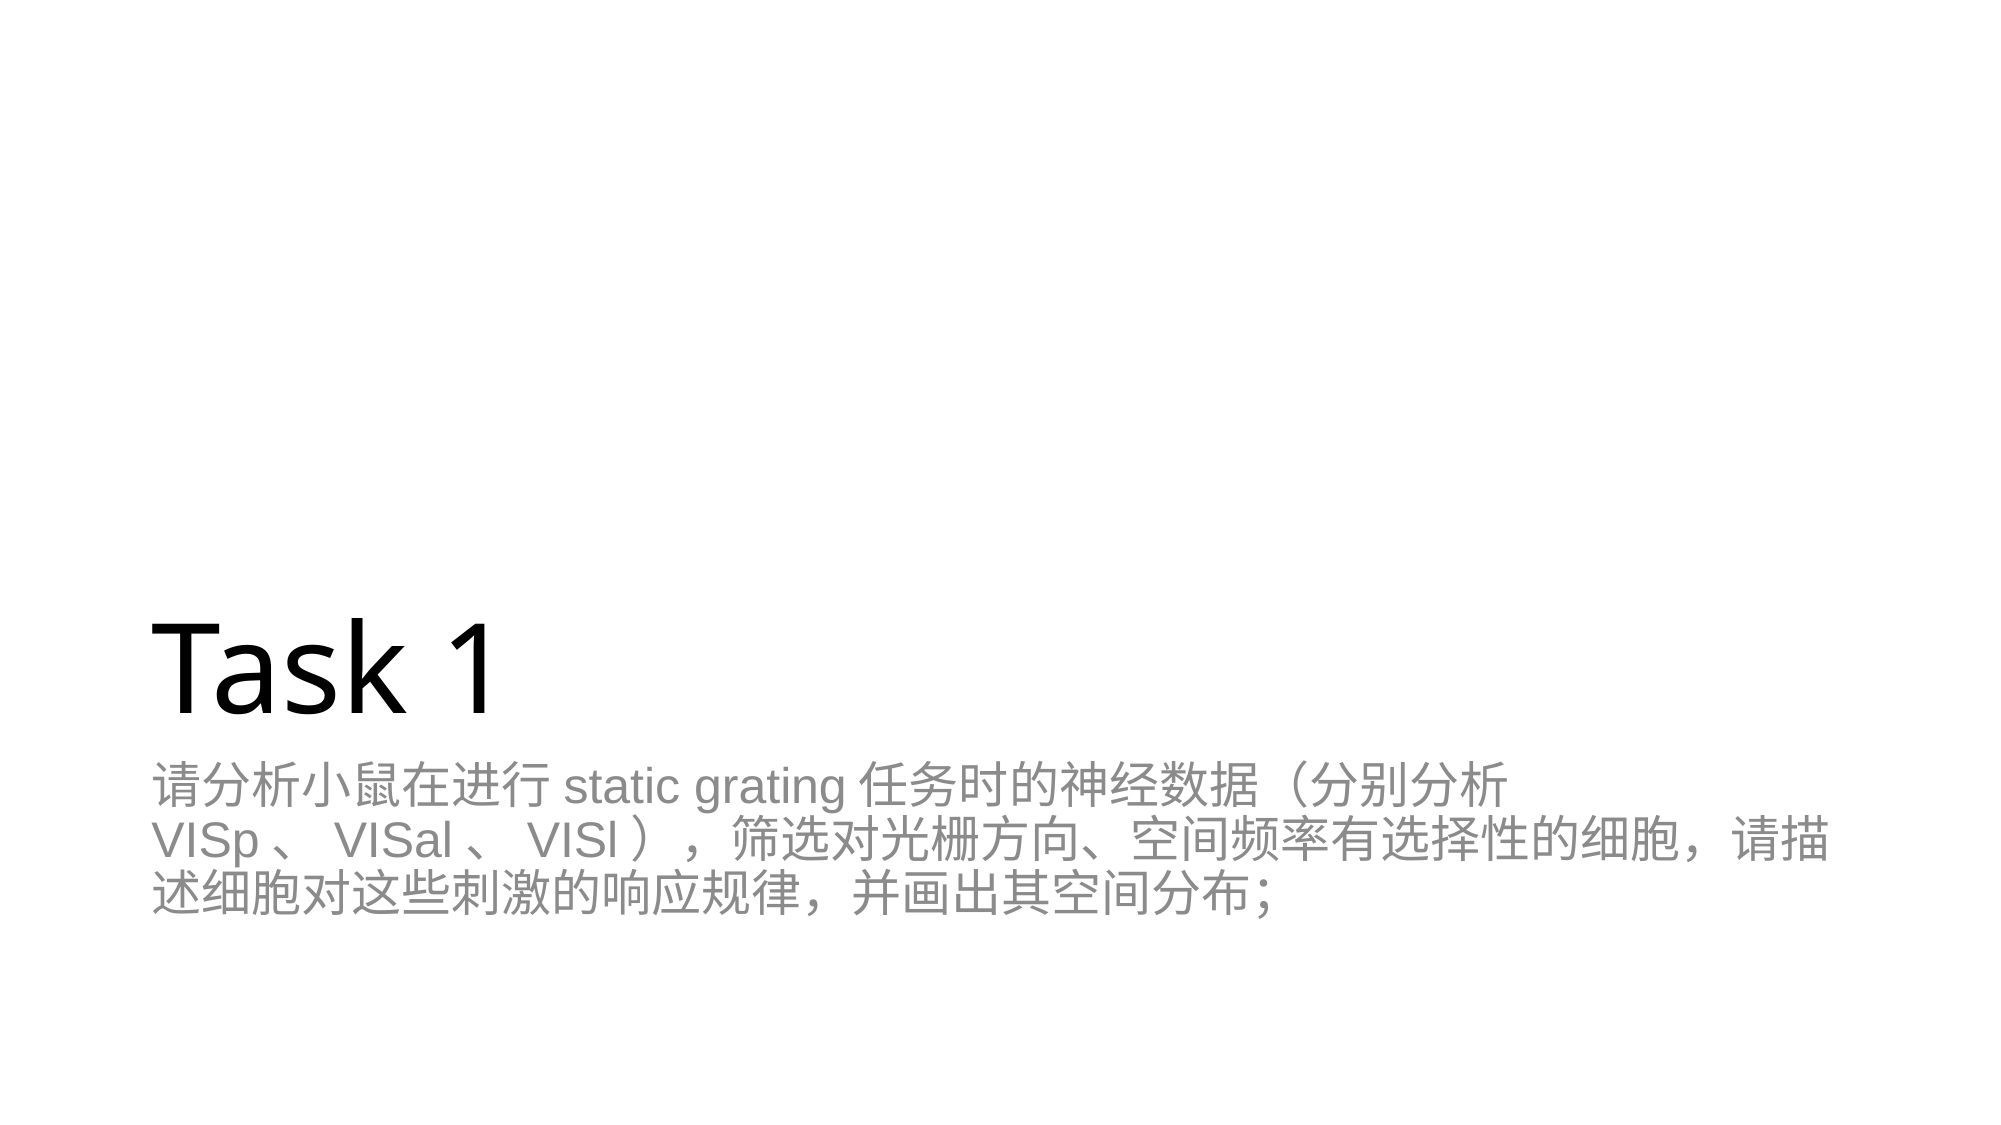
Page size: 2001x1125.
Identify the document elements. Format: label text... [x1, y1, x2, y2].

title Task 1 [136, 280, 1862, 749]
list 请分析小鼠在进行static grating任务时的神经数据（分别分析VISp、VISal、VISl），筛选对光栅方向、空间频率有选择性的细胞，请描述细胞对这些刺激的响应规律，并画出其空间分布； [136, 752, 1862, 999]
